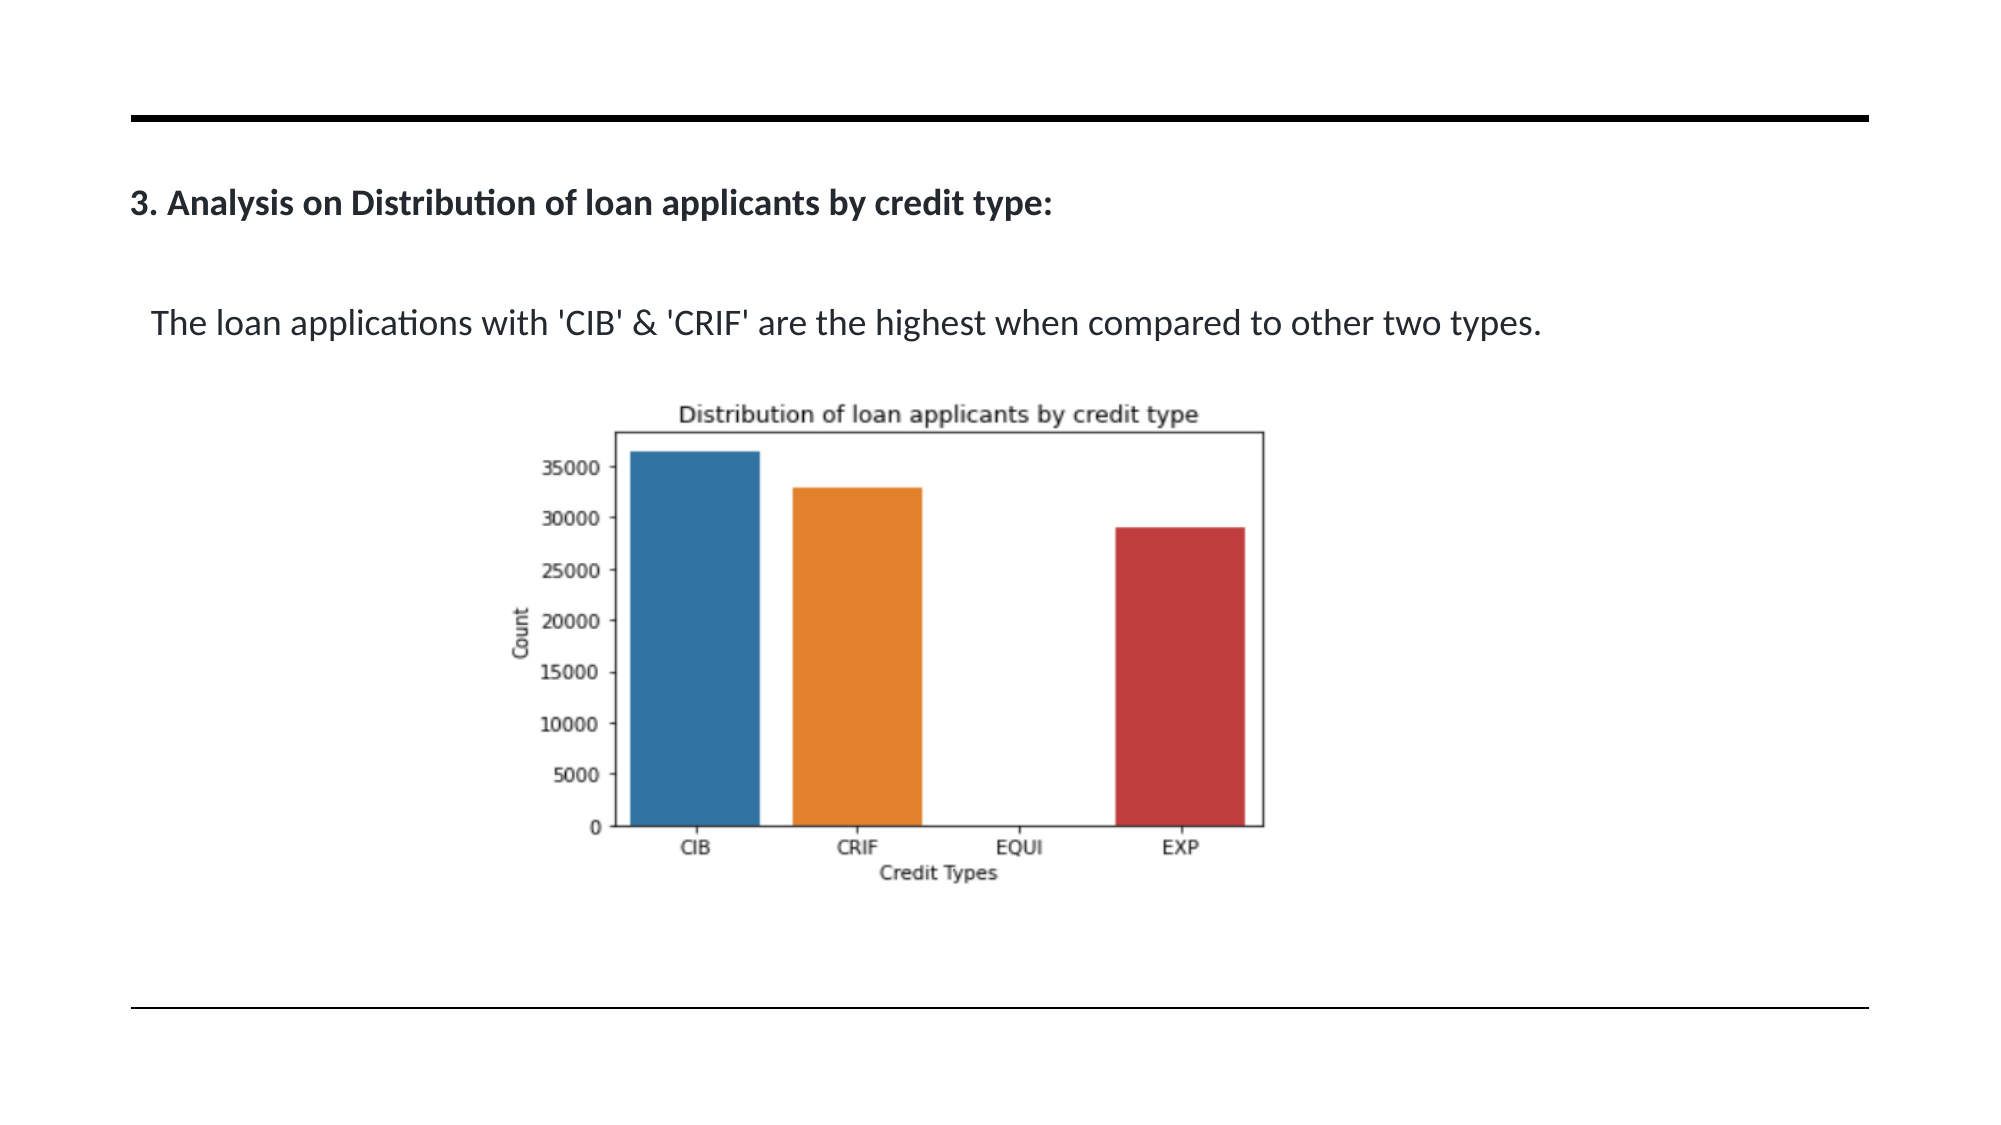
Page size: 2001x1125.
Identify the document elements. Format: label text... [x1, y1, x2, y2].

text_box The loan applications with 'CIB' & 'CRIF' are the highest when compared to other two types. [136, 290, 1879, 350]
picture [469, 396, 1545, 913]
text_box 3. Analysis on Distribution of loan applicants by credit type: [114, 170, 1116, 230]
